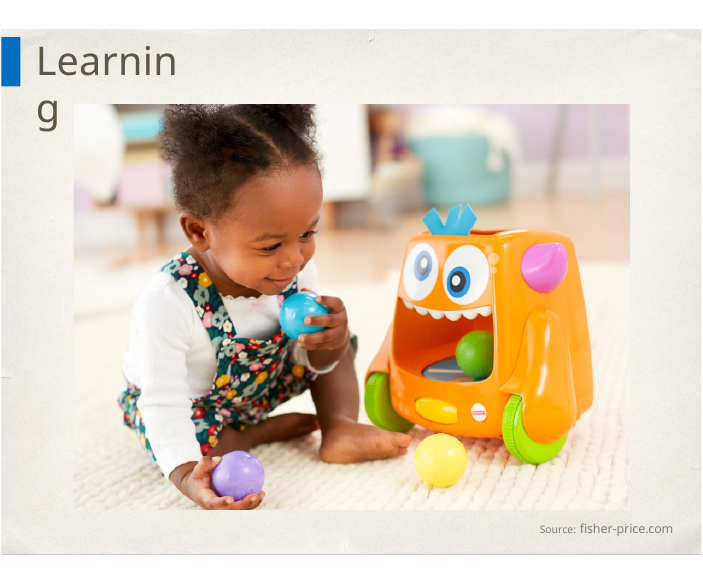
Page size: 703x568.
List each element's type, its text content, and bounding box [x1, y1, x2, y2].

text_box Source: fisher-price.com [537, 520, 683, 536]
text_box [73, 104, 630, 510]
title Learning [33, 33, 187, 131]
picture [1, 29, 702, 555]
